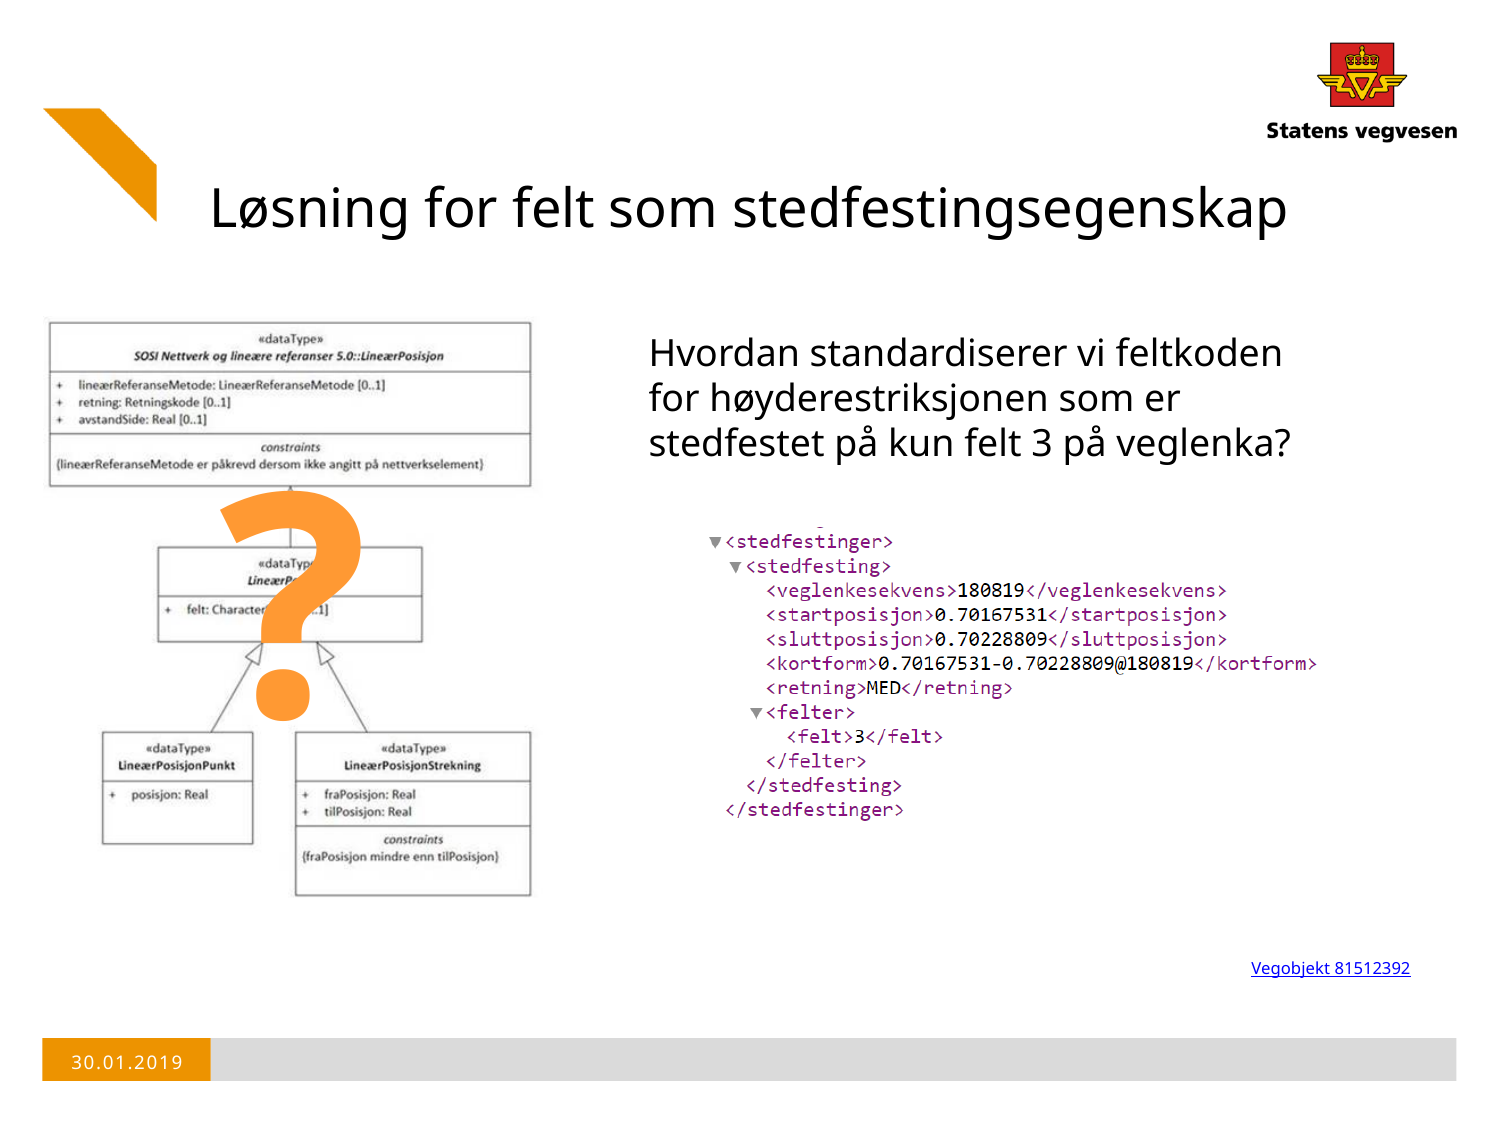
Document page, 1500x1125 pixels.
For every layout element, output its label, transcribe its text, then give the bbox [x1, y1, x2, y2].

picture [1252, 0, 1500, 145]
text_box Hvordan standardiserer vi feltkoden for høyderestriksjonen som er stedfestet på kun felt 3 på veglenka? [633, 321, 1355, 472]
picture [702, 526, 1330, 823]
text_box Vegobjekt 81512392 [1236, 950, 1499, 989]
title Løsning for felt som stedfestingsegenskap [209, 173, 1358, 251]
picture [42, 316, 544, 909]
picture [0, 0, 167, 230]
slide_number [42, 1047, 211, 1076]
